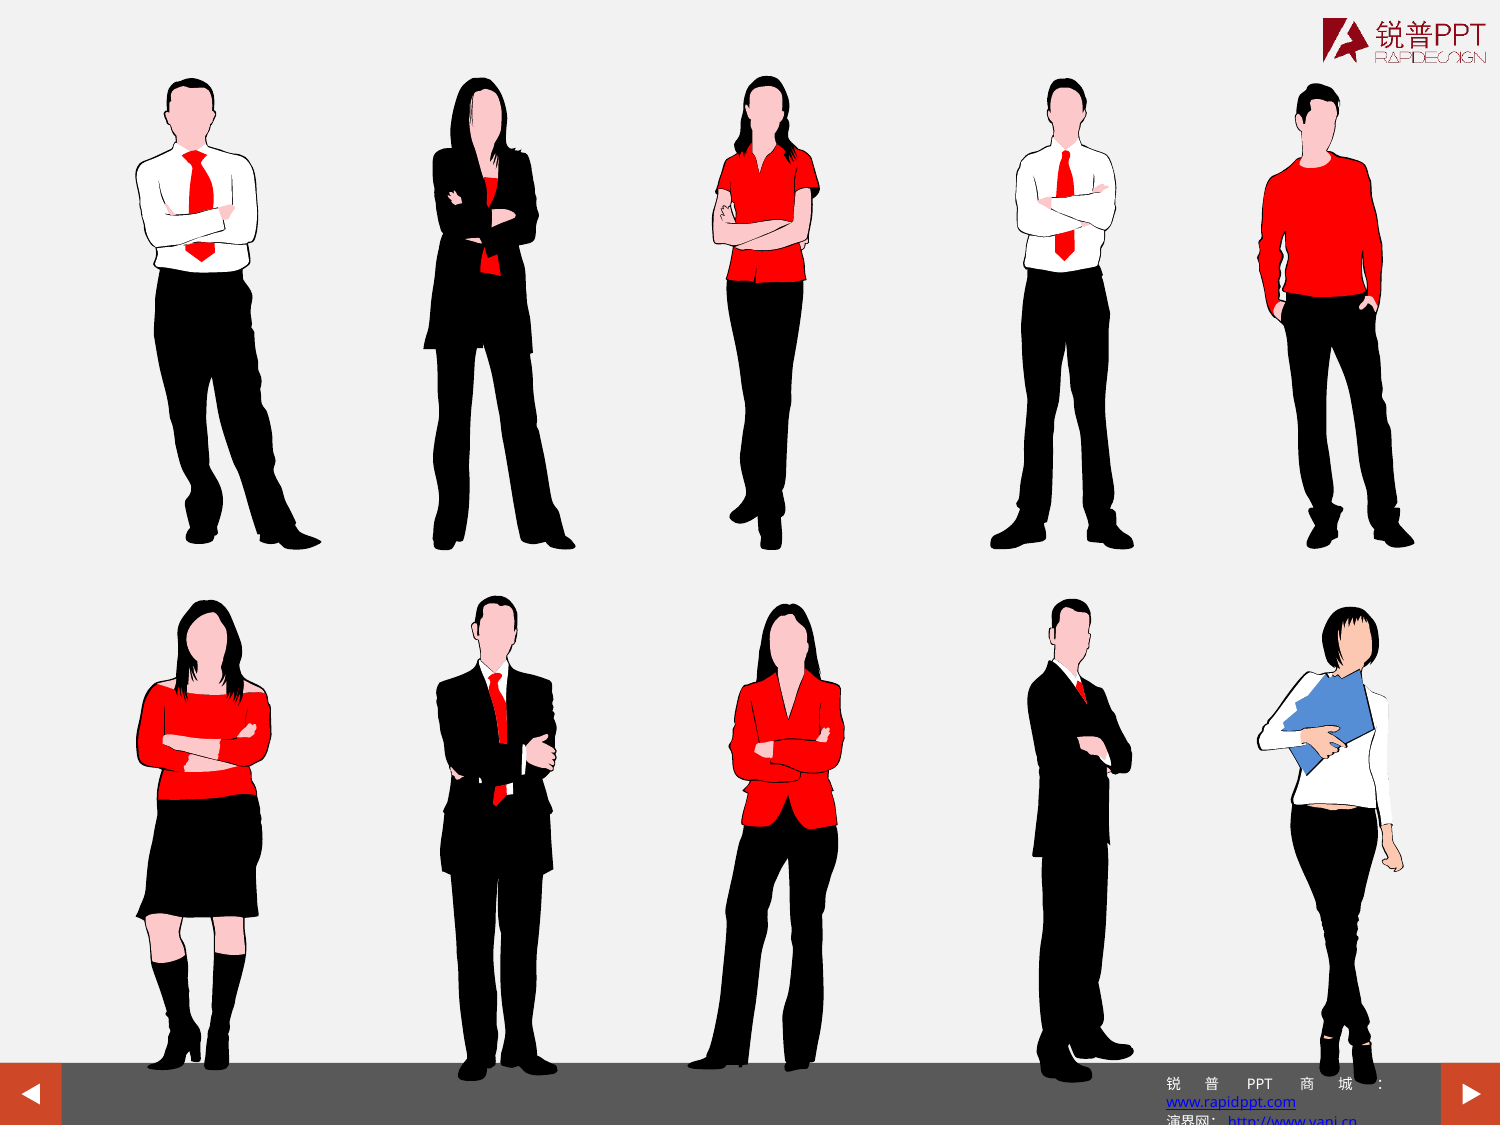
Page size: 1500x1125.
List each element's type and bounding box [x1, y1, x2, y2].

text_box [717, 142, 819, 224]
text_box [1048, 598, 1092, 638]
text_box [1080, 221, 1091, 227]
text_box [1079, 599, 1134, 1048]
text_box [1027, 599, 1063, 693]
text_box [1295, 99, 1337, 169]
text_box [212, 916, 245, 955]
text_box [1381, 824, 1403, 872]
text_box [1037, 196, 1052, 210]
text_box [815, 727, 831, 743]
text_box [1098, 751, 1112, 766]
text_box [138, 684, 271, 800]
text_box [186, 612, 228, 695]
text_box [1301, 726, 1346, 759]
text_box [792, 741, 845, 1072]
text_box [1027, 711, 1134, 1084]
text_box [423, 77, 576, 551]
text_box [725, 248, 807, 550]
text_box [1027, 645, 1134, 1083]
text_box [162, 734, 238, 772]
text_box [165, 86, 216, 151]
text_box [1289, 742, 1323, 775]
text_box [1257, 747, 1363, 1085]
text_box [135, 917, 170, 1071]
text_box [726, 243, 806, 283]
text_box [164, 203, 177, 216]
text_box [1052, 659, 1082, 687]
text_box [422, 78, 470, 551]
text_box [730, 668, 845, 830]
text_box [156, 678, 177, 690]
text_box [1046, 78, 1087, 140]
text_box [1333, 615, 1372, 678]
text_box [135, 78, 185, 169]
text_box [745, 85, 785, 171]
text_box [1258, 152, 1382, 315]
text_box [1361, 1041, 1370, 1046]
text_box [198, 78, 321, 540]
picture [1302, 0, 1500, 78]
text_box [1282, 669, 1374, 744]
text_box [436, 594, 558, 1067]
text_box [1047, 87, 1086, 150]
text_box [1016, 136, 1116, 273]
text_box [1319, 606, 1380, 680]
text_box [483, 177, 498, 208]
text_box [1257, 606, 1346, 735]
text_box [711, 193, 820, 551]
text_box [185, 242, 216, 263]
text_box [436, 706, 467, 1081]
text_box [1273, 301, 1286, 322]
text_box [1055, 229, 1075, 262]
text_box [769, 613, 809, 720]
text_box [796, 603, 845, 723]
text_box [478, 659, 509, 703]
text_box [990, 77, 1134, 541]
text_box [236, 723, 257, 738]
text_box [526, 734, 556, 771]
text_box [480, 906, 558, 1081]
text_box [1290, 758, 1388, 1085]
text_box [491, 208, 516, 228]
text_box [713, 188, 812, 251]
text_box [213, 599, 272, 717]
text_box [1259, 672, 1326, 750]
text_box [471, 603, 517, 672]
text_box [990, 227, 1134, 550]
text_box [1256, 671, 1313, 751]
text_box [136, 142, 258, 273]
text_box [449, 349, 576, 551]
text_box [1354, 606, 1404, 863]
text_box [135, 599, 272, 1071]
text_box [487, 672, 507, 744]
text_box [145, 913, 185, 963]
text_box [135, 78, 322, 550]
text_box [521, 744, 527, 775]
text_box [164, 918, 213, 1071]
text_box [1293, 685, 1393, 827]
text_box [243, 680, 265, 694]
text_box [711, 75, 820, 251]
text_box [1015, 350, 1110, 549]
text_box [489, 78, 576, 544]
text_box [1265, 148, 1415, 549]
text_box [436, 595, 558, 1081]
text_box [1294, 83, 1341, 124]
text_box [447, 190, 463, 206]
text_box [1091, 183, 1109, 194]
text_box [181, 150, 214, 214]
text_box [1359, 295, 1378, 312]
text_box [1330, 742, 1341, 748]
text_box [1056, 150, 1075, 198]
text_box [1049, 607, 1091, 676]
text_box [1321, 350, 1415, 549]
text_box [480, 246, 501, 277]
text_box [450, 766, 464, 780]
text_box [135, 182, 321, 551]
text_box [465, 237, 483, 244]
text_box [469, 88, 502, 178]
text_box [135, 599, 209, 915]
text_box [507, 782, 514, 795]
text_box [220, 739, 272, 1071]
text_box [711, 76, 760, 217]
text_box [1323, 1035, 1334, 1039]
text_box [687, 798, 839, 1072]
text_box [1306, 804, 1358, 811]
text_box [1077, 736, 1108, 759]
text_box [1355, 823, 1404, 1085]
text_box [741, 603, 841, 690]
text_box [1256, 258, 1315, 549]
text_box [775, 76, 820, 183]
text_box [1256, 82, 1415, 541]
text_box [492, 784, 507, 807]
text_box [686, 603, 792, 1072]
text_box [218, 204, 236, 220]
text_box [754, 740, 774, 759]
text_box [1075, 680, 1088, 705]
